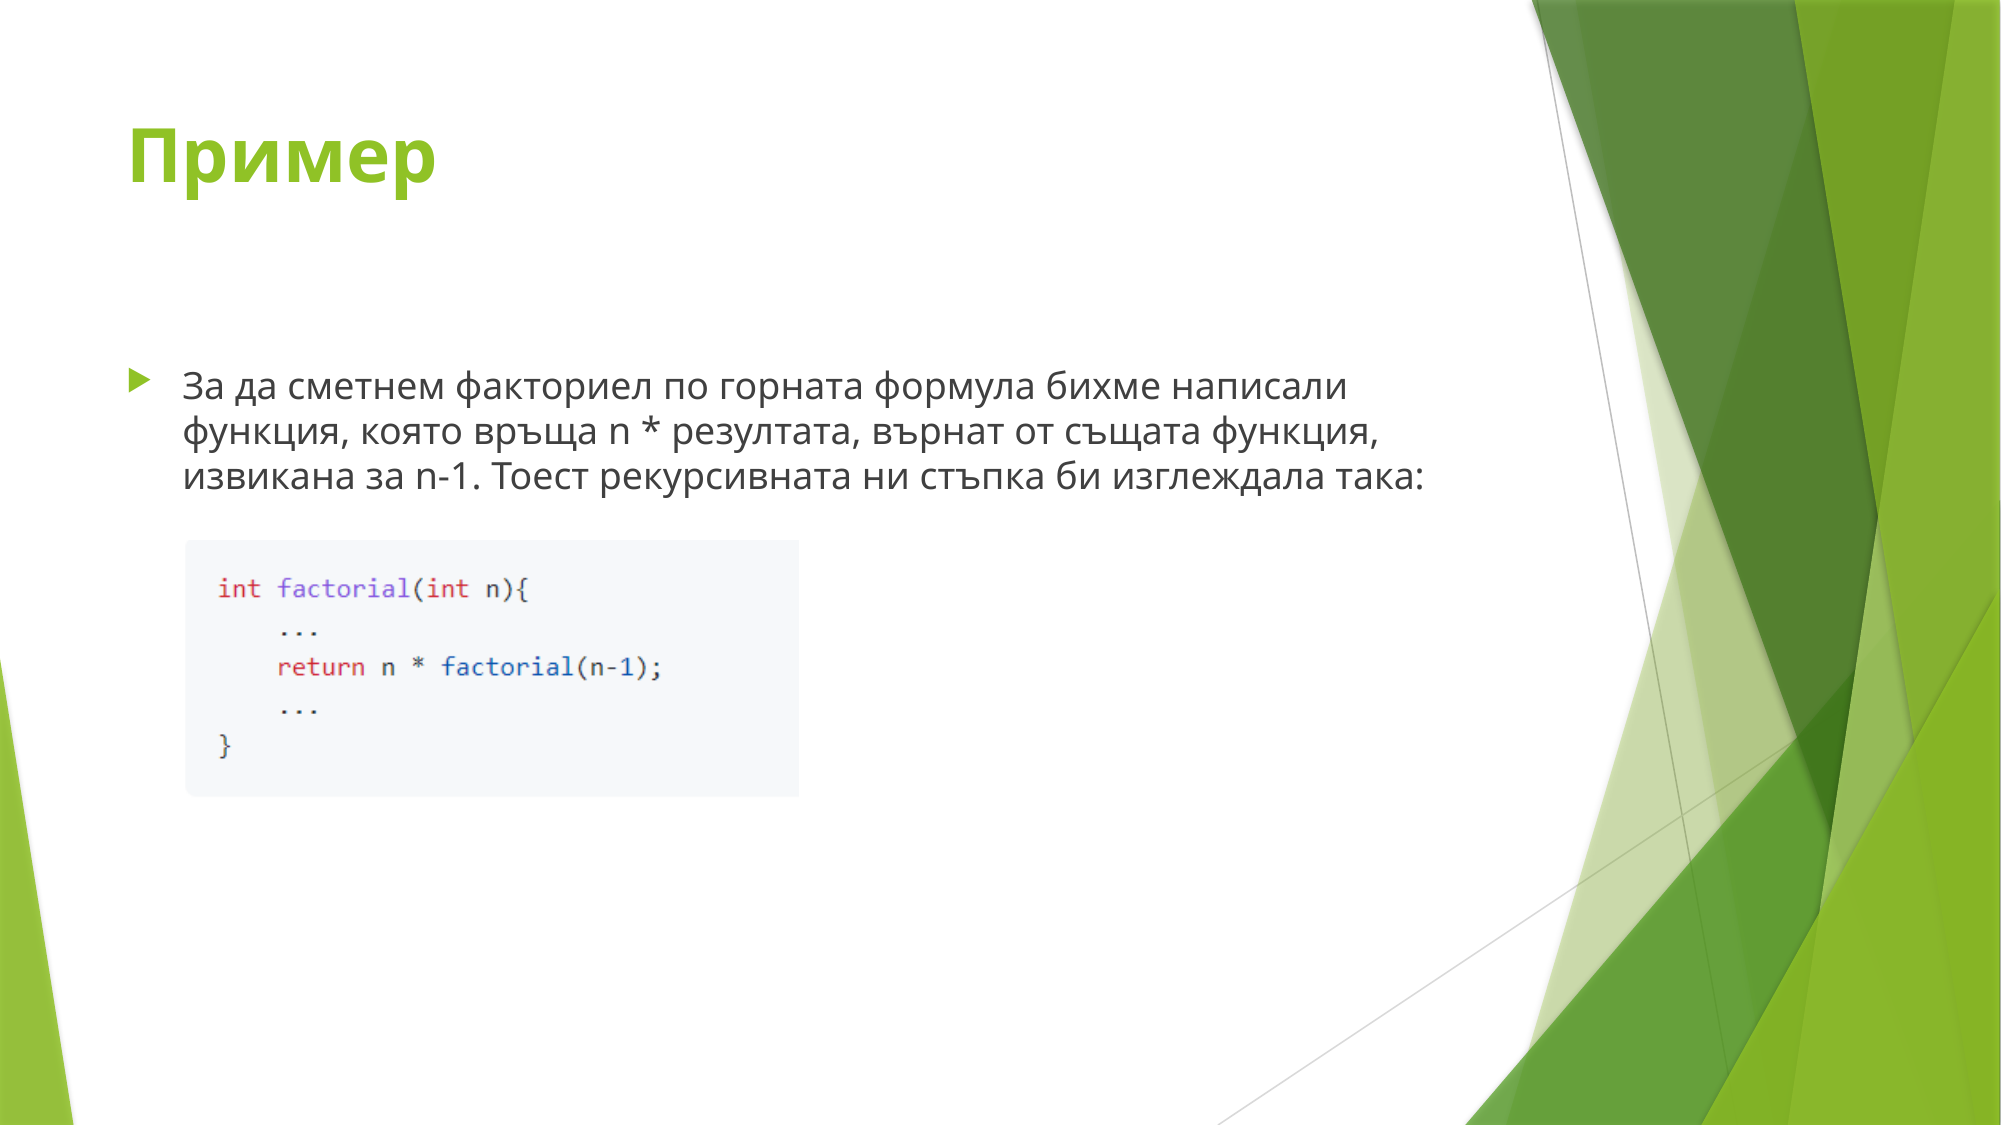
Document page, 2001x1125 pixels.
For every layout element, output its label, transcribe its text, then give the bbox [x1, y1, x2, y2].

title Пример [111, 99, 1522, 317]
picture [183, 539, 800, 805]
list За да сметнем факториел по горната формула бихме написали функция, която връща n * резултата, върнат от същата функция, извикана за n-1. Тоест рекурсивната ни стъпка би изглеждала така: [111, 354, 1522, 992]
